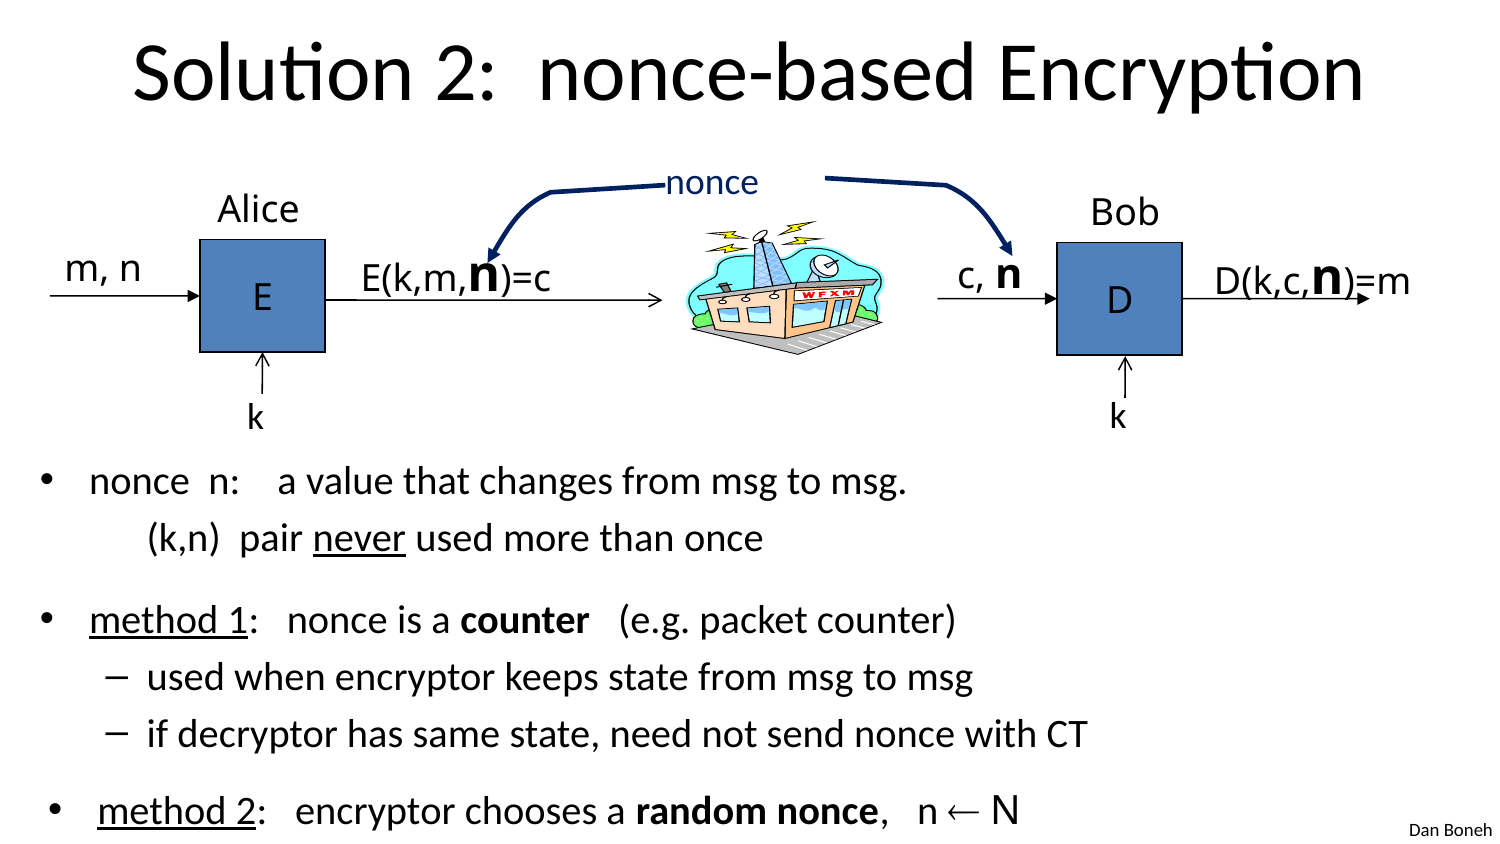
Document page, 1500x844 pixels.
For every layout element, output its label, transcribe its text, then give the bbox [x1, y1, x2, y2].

text_box [158, 289, 200, 303]
picture [684, 220, 886, 356]
text_box E [200, 239, 325, 353]
text_box k [1094, 383, 1142, 444]
text_box [824, 177, 1013, 257]
text_box [487, 184, 666, 264]
text_box k [232, 384, 280, 445]
list nonce n: a value that changes from msg to msg. (k,n) pair never used more than once method 1: nonce is a counter (e.g. packet counter) used when encryptor keeps state from msg to msg if decryptor has same state, need not send nonce with CT method 2: encryptor chooses a random nonce, n  N [24, 446, 1500, 844]
text_box D(k,c,n)=m [1199, 237, 1427, 312]
text_box nonce [650, 149, 775, 210]
text_box [1038, 292, 1058, 305]
text_box c, n [942, 239, 1038, 305]
text_box Bob [1075, 180, 1175, 241]
text_box D [1057, 242, 1183, 355]
text_box E(k,m,n)=c [345, 234, 566, 299]
title Solution 2: nonce-based Encryption [75, 0, 1425, 138]
text_box Alice [202, 178, 315, 238]
text_box m, n [49, 237, 158, 297]
